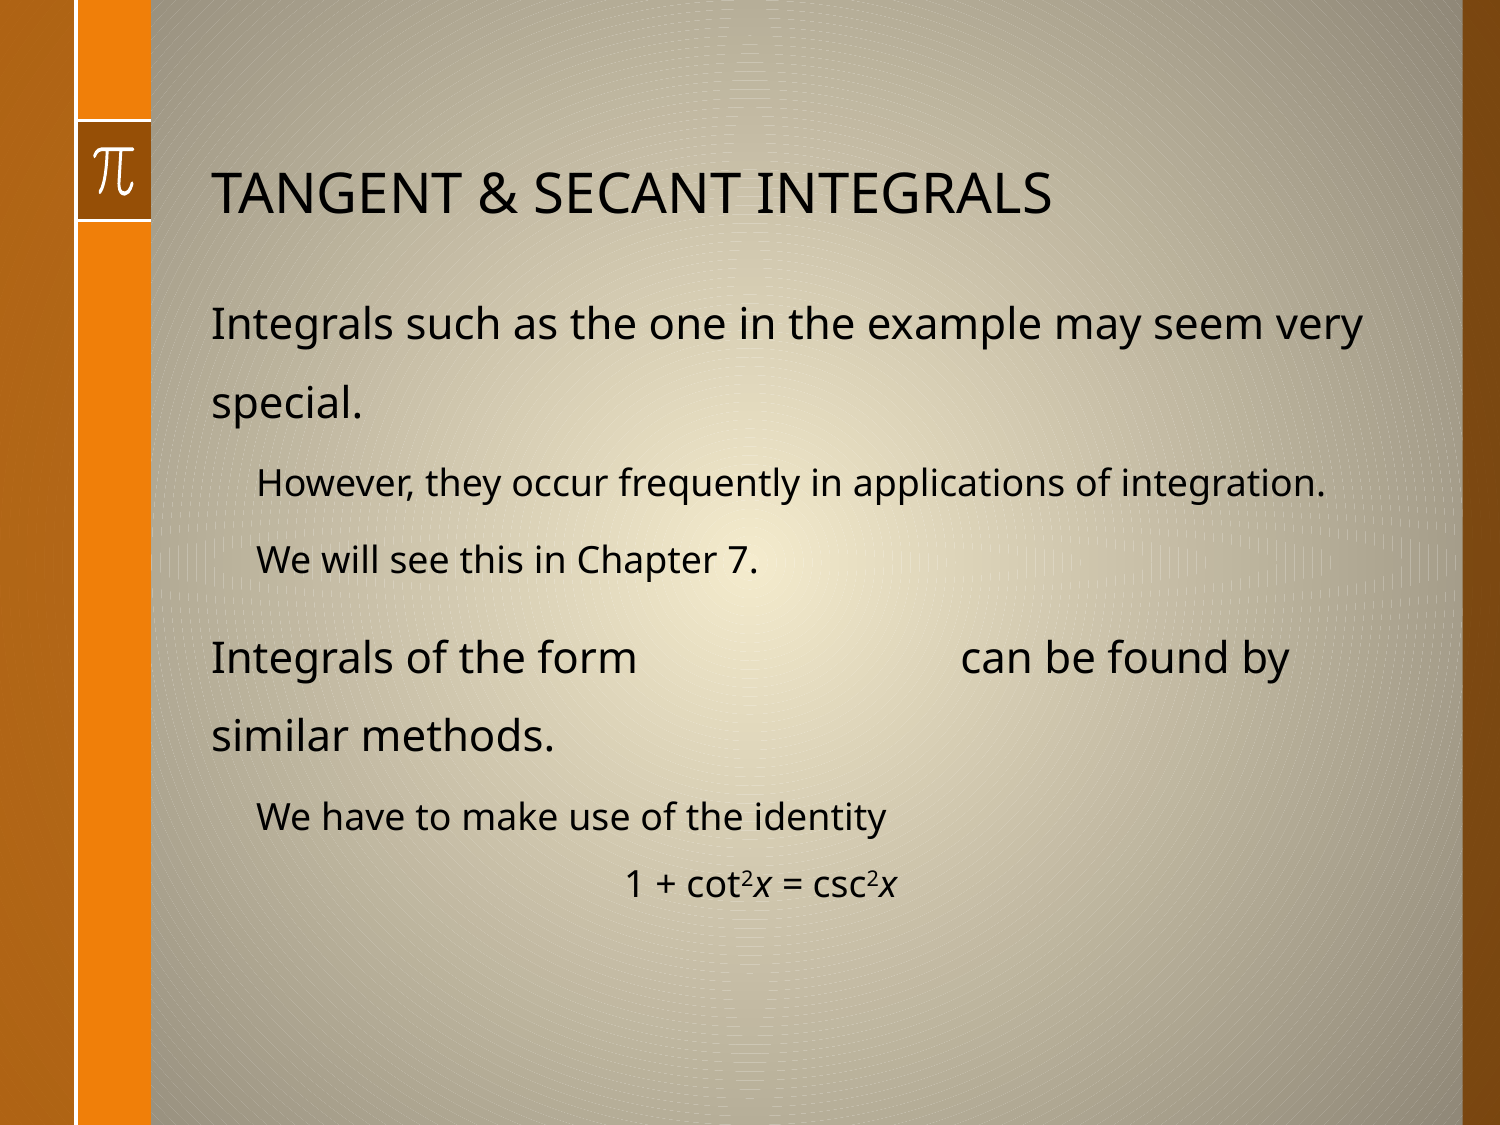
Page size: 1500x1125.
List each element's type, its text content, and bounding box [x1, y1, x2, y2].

list Integrals such as the one in the example may seem very special. However, they occur frequently in applications of integration. We will see this in Chapter 7. Integrals of the form can be found by similar methods. We have to make use of the identity 1 + cot2x = csc2x [196, 262, 1400, 1013]
title TANGENT & SECANT INTEGRALS [196, 29, 1400, 233]
